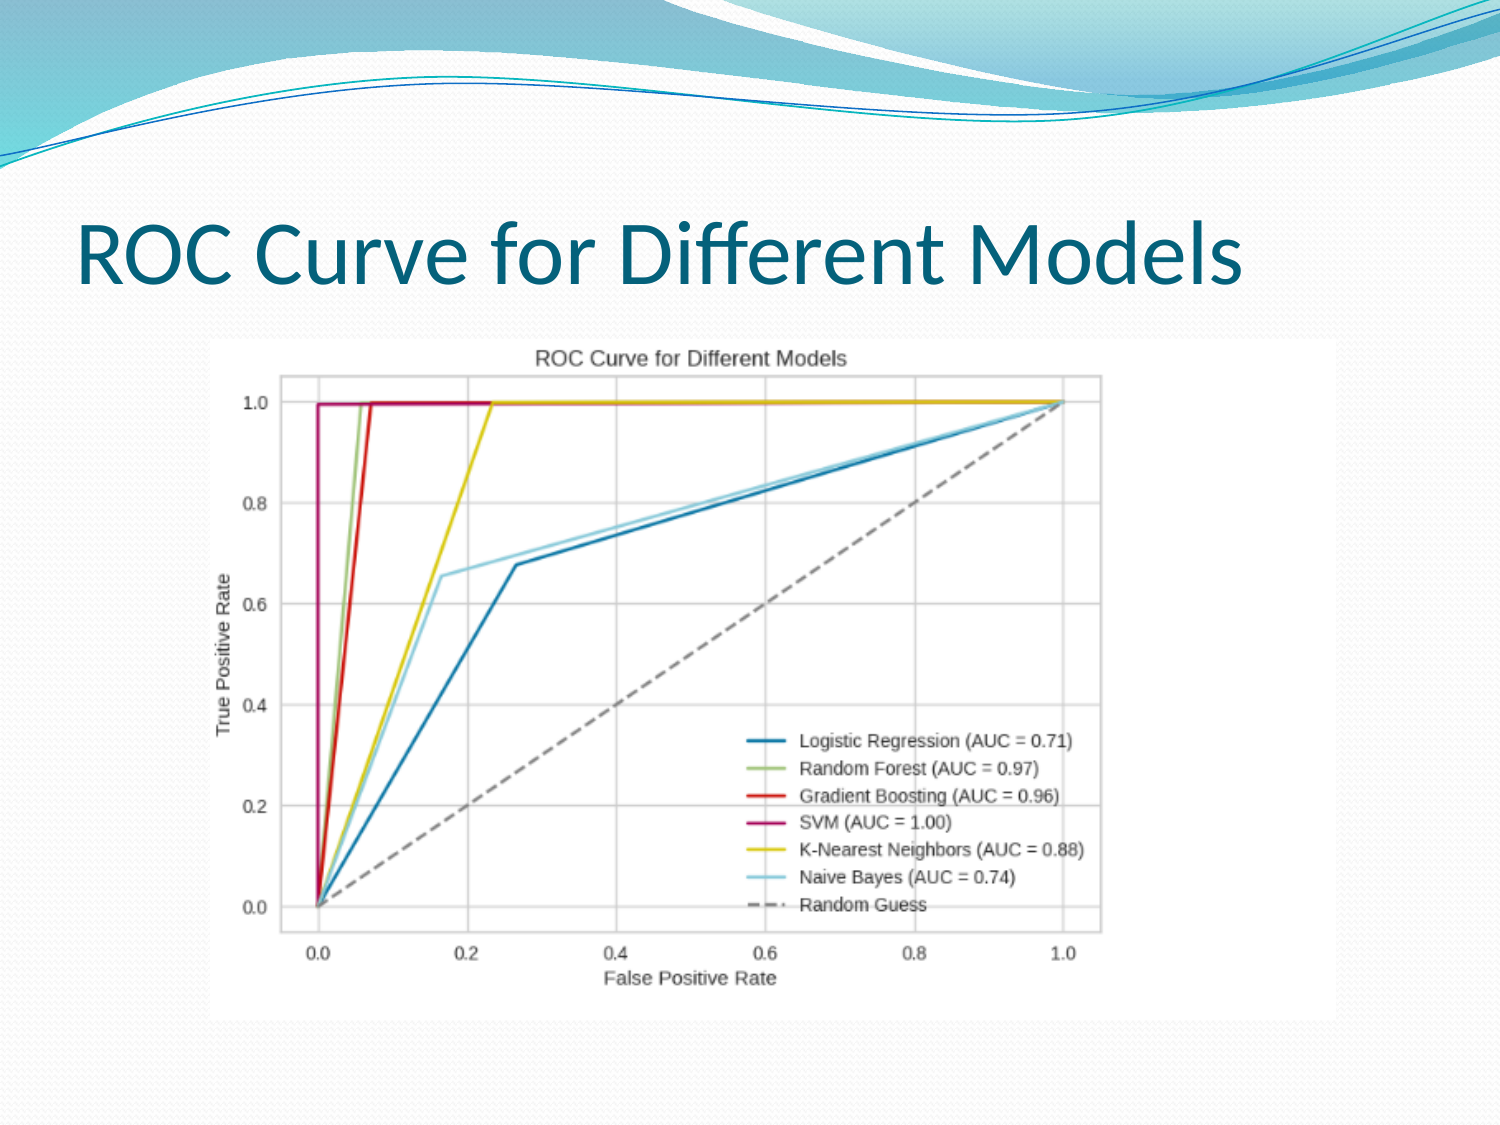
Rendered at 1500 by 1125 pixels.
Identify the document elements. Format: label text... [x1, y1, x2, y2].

title ROC Curve for Different Models [75, 115, 1425, 303]
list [210, 339, 1337, 1020]
